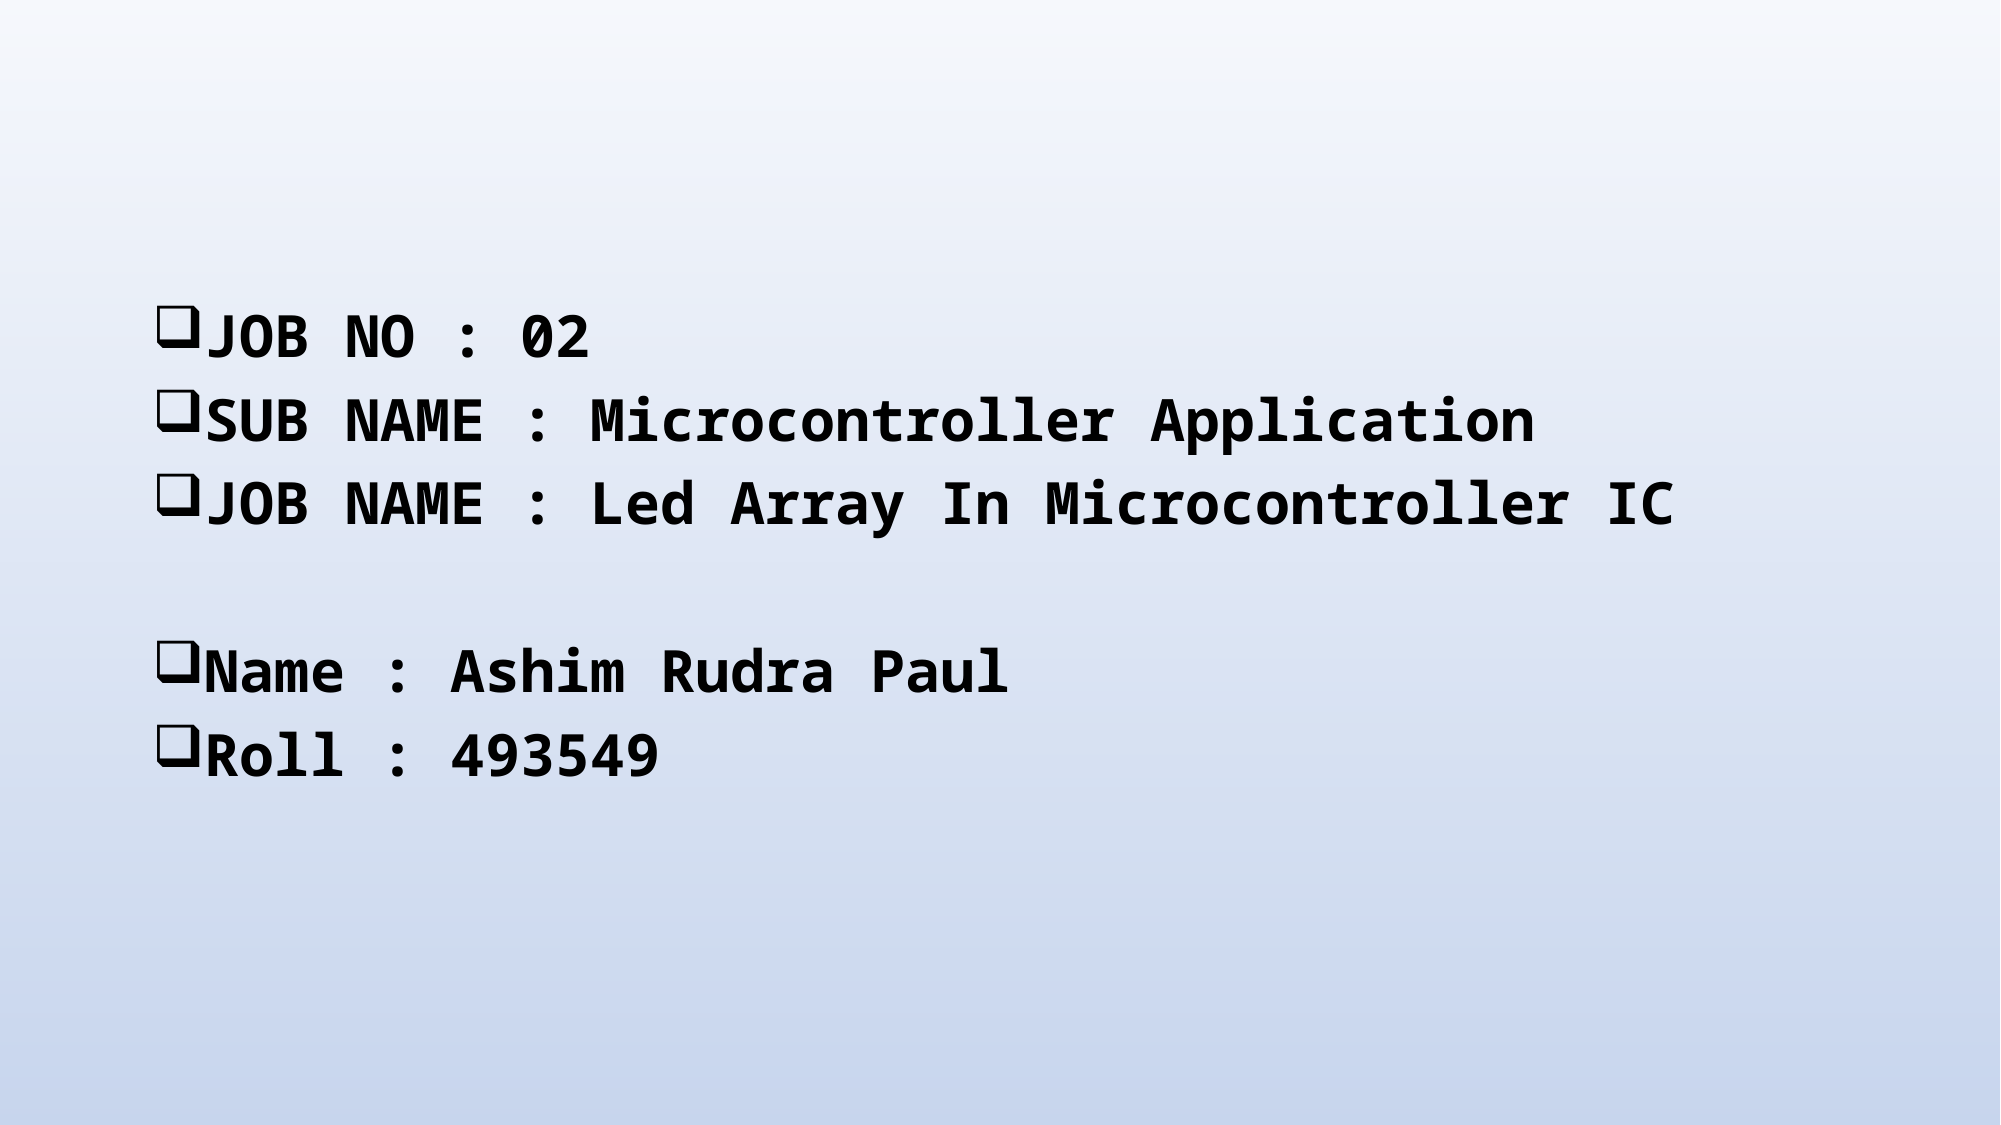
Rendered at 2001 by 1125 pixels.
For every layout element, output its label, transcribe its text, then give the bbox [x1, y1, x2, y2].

list JOB NO : 02 SUB NAME : Microcontroller Application JOB NAME : Led Array In Microcontroller IC Name : Ashim Rudra Paul Roll : 493549 [137, 299, 1863, 1014]
